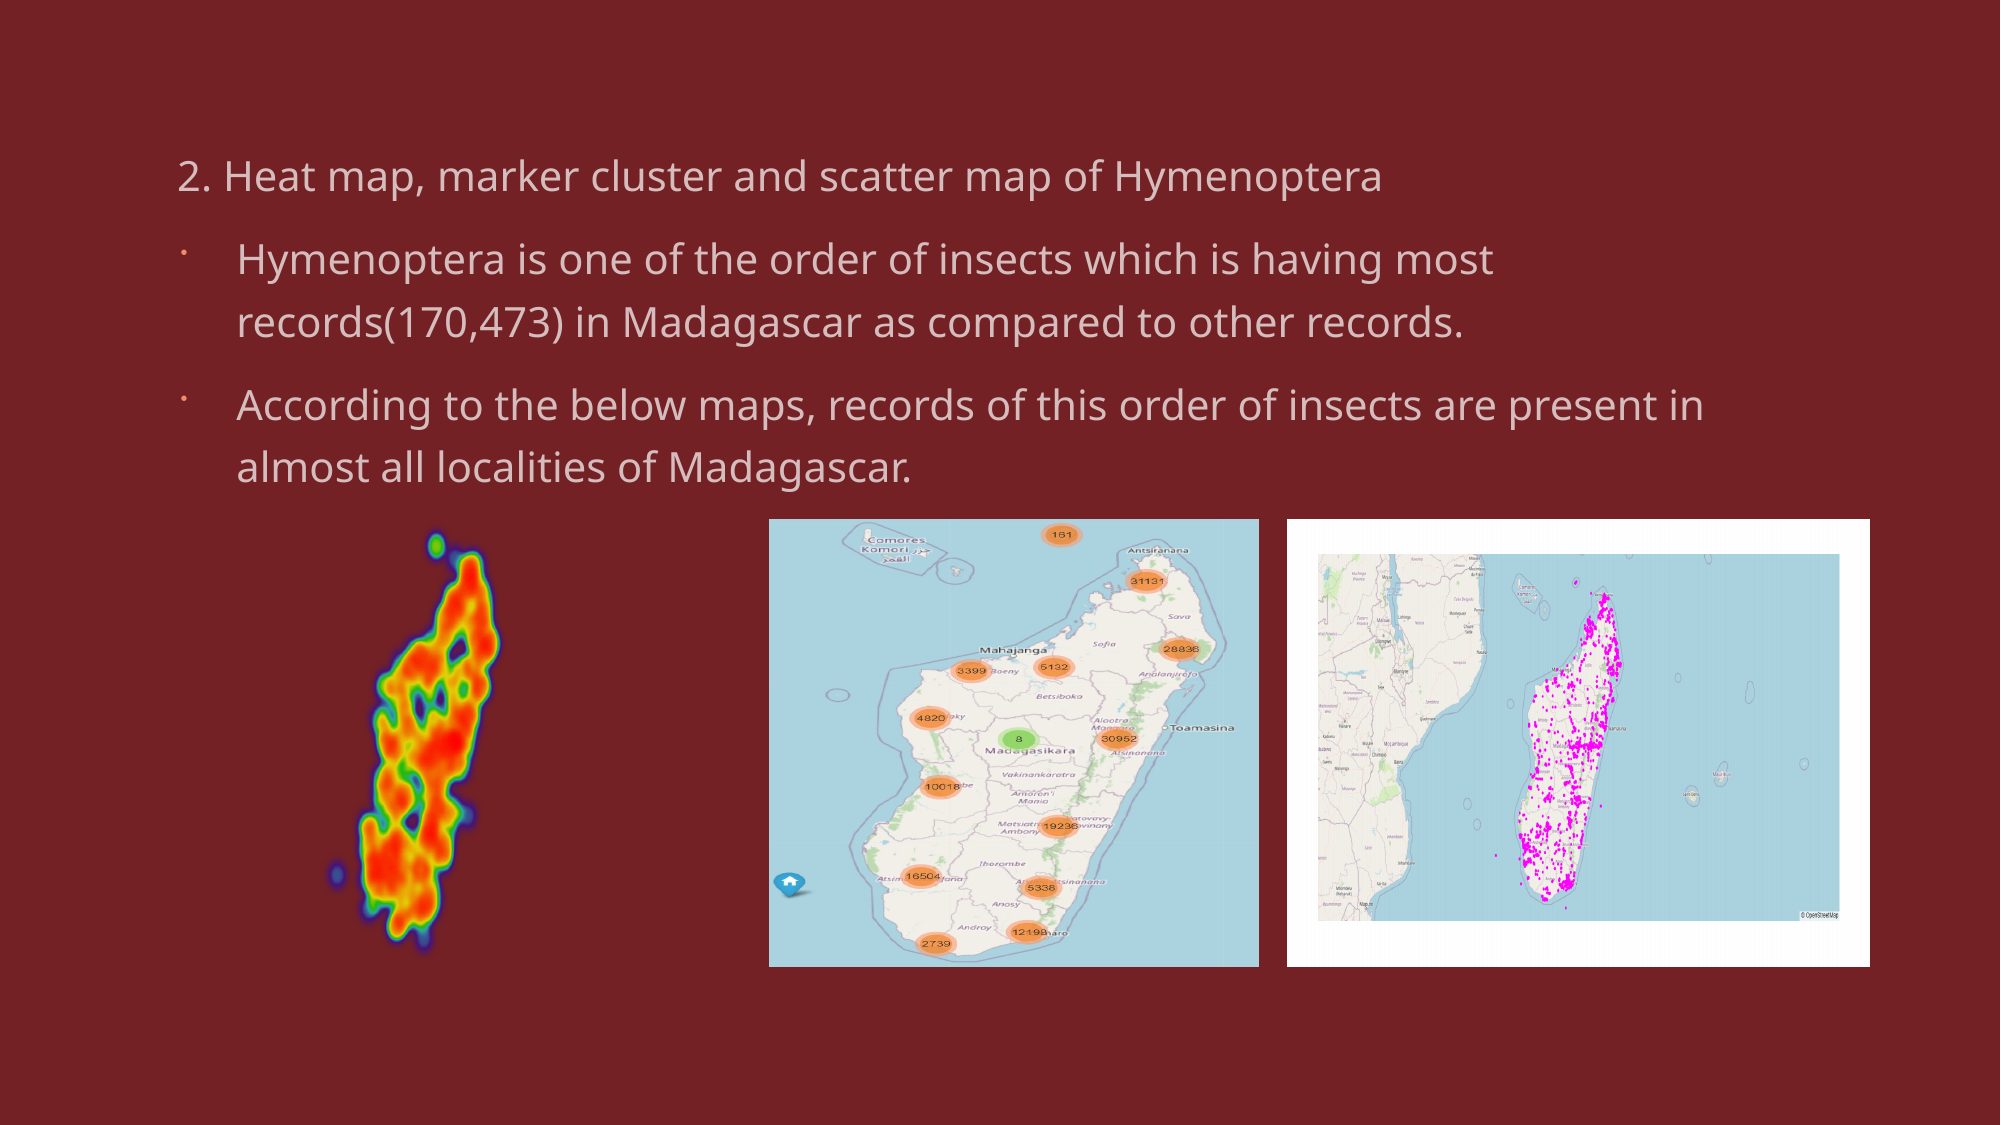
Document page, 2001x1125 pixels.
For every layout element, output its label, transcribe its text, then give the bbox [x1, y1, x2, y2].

list 2. Heat map, marker cluster and scatter map of Hymenoptera Hymenoptera is one of the order of insects which is having most records(170,473) in Madagascar as compared to other records. According to the below maps, records of this order of insects are present in almost all localities of Madagascar. [177, 137, 1822, 947]
picture [769, 519, 1259, 968]
picture [1287, 519, 1871, 968]
picture [158, 519, 752, 968]
